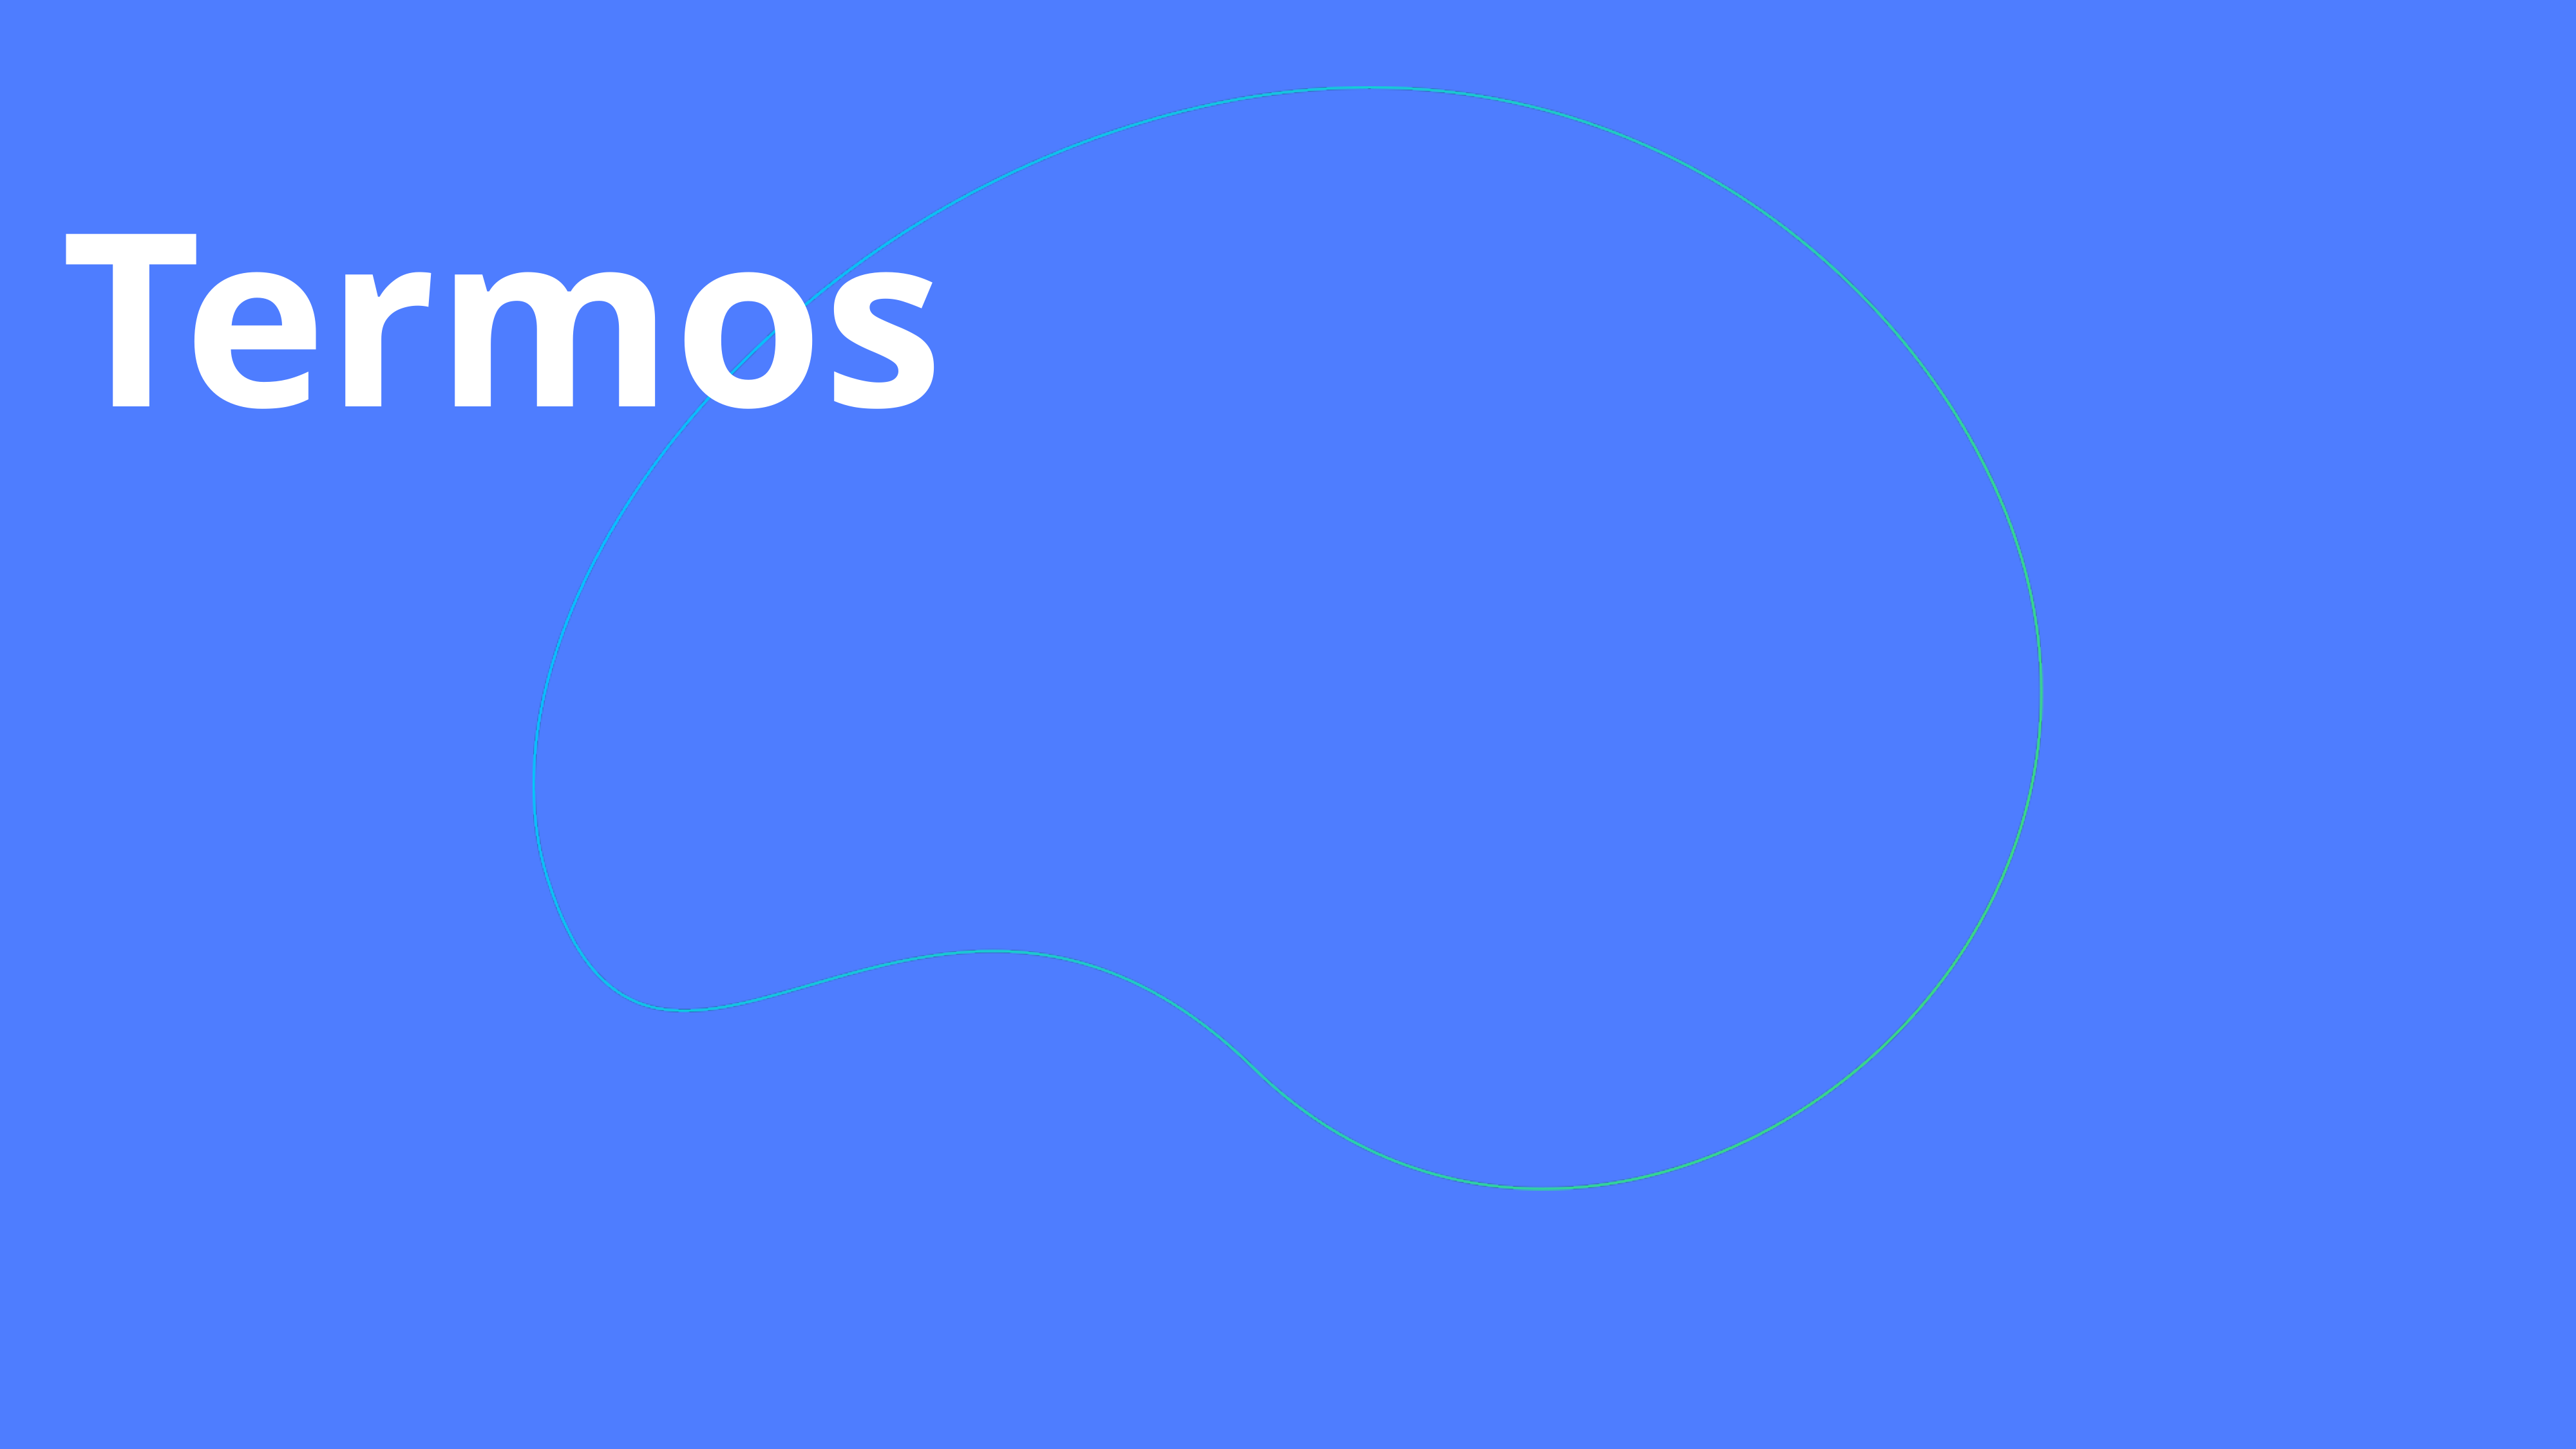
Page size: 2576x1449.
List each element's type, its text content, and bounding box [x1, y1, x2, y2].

subtitle [51, 446, 2222, 1180]
title Termos [51, 19, 2167, 446]
picture [533, 1180, 2043, 1191]
